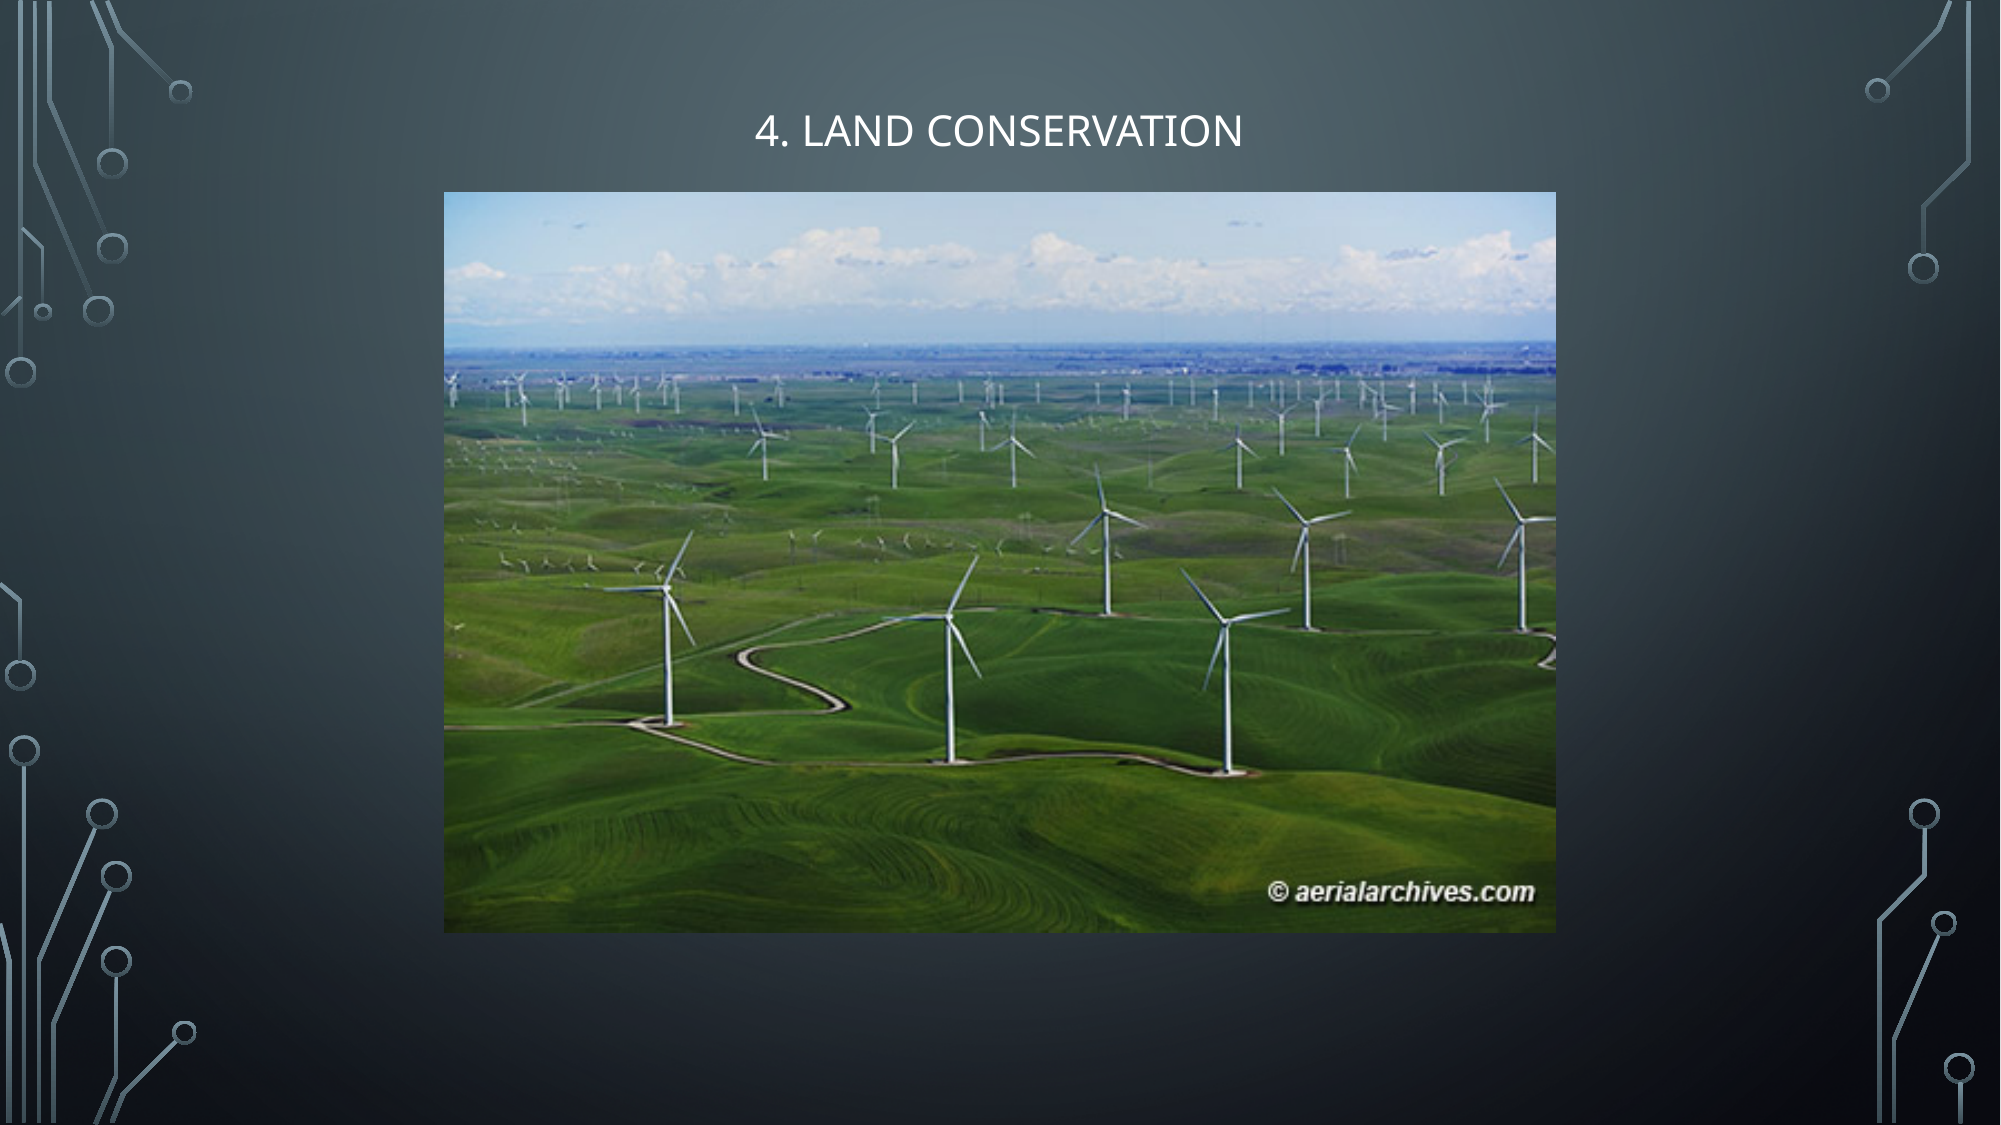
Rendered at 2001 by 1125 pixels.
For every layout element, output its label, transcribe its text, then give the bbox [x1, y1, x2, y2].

picture [444, 192, 1556, 933]
title 4. Land Conservation [187, 101, 1813, 164]
